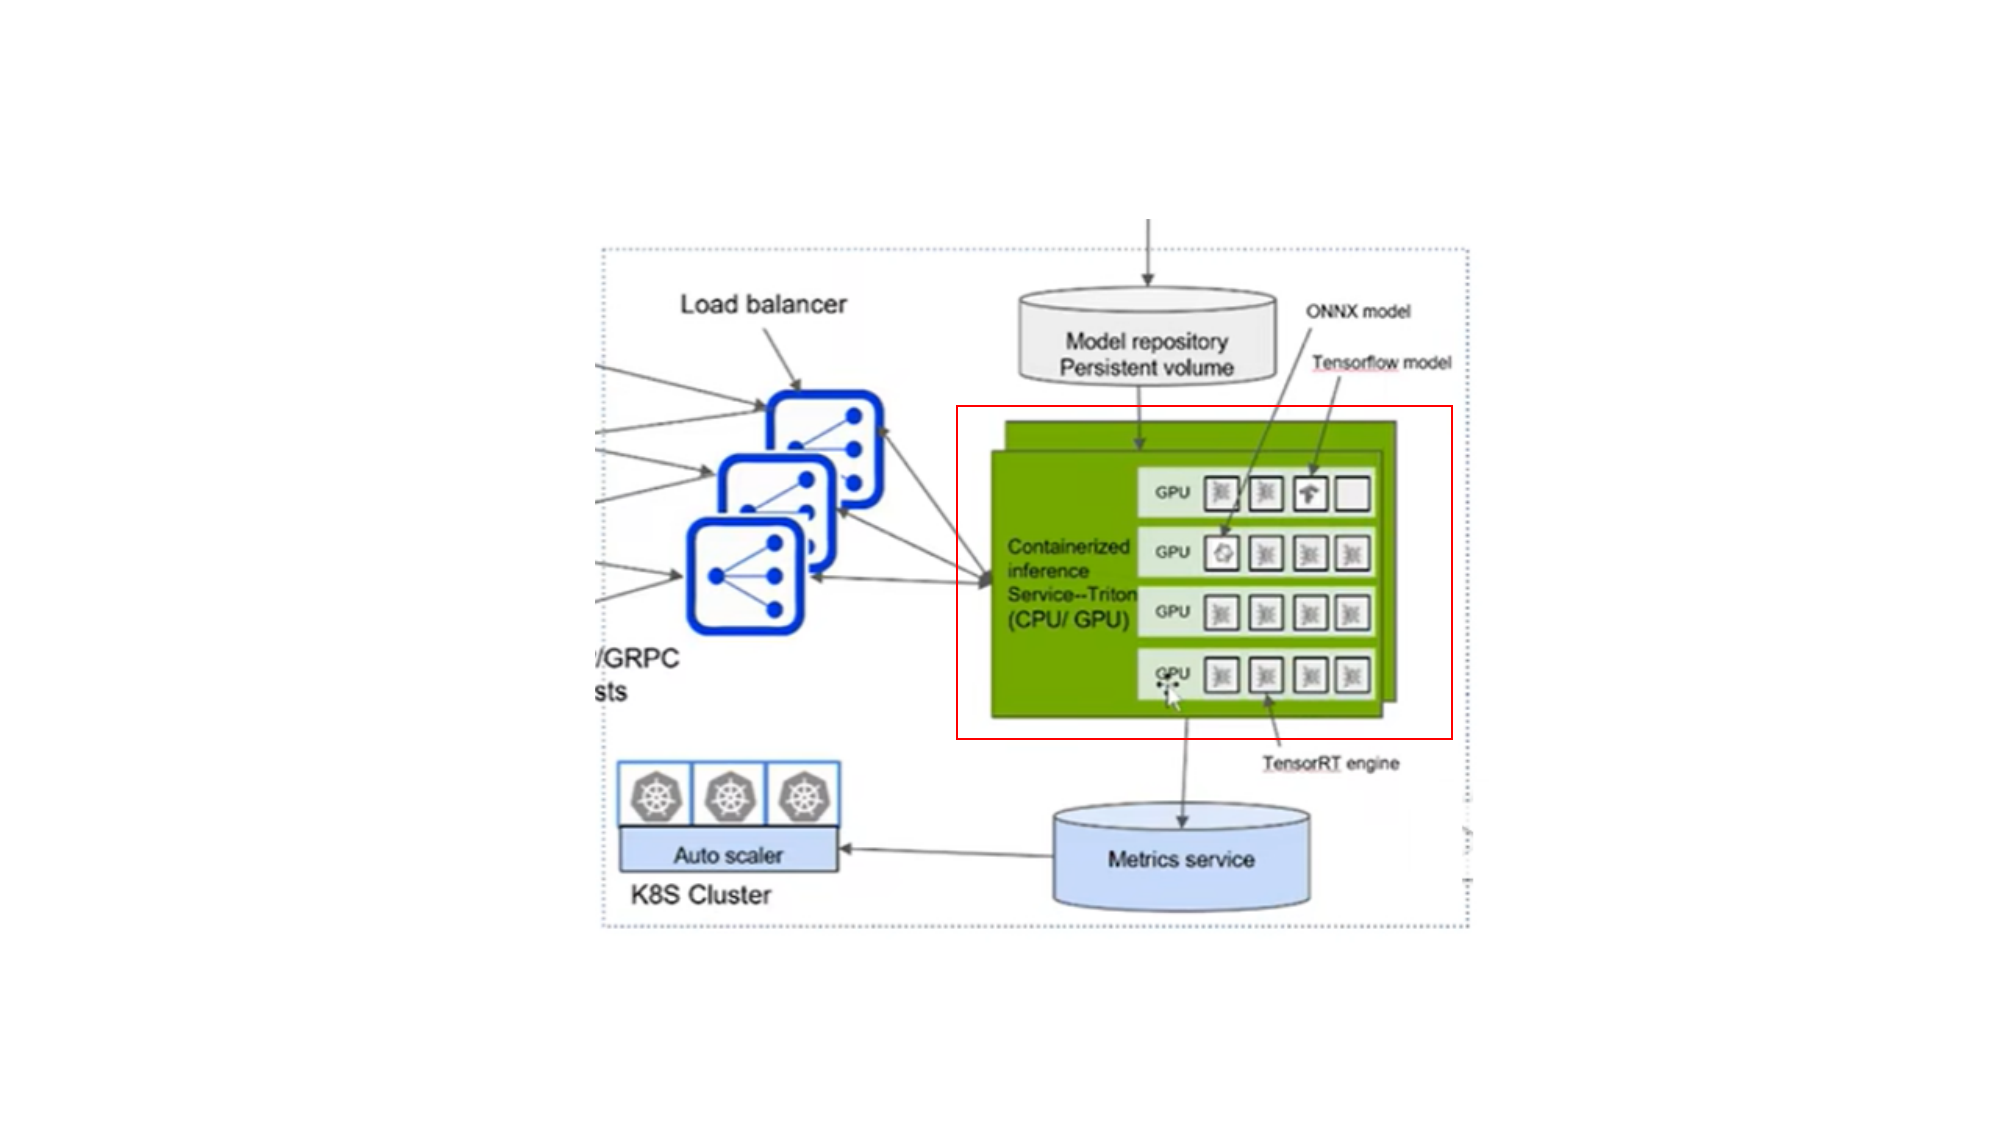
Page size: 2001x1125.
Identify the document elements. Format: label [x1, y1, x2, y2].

picture [595, 219, 1514, 969]
